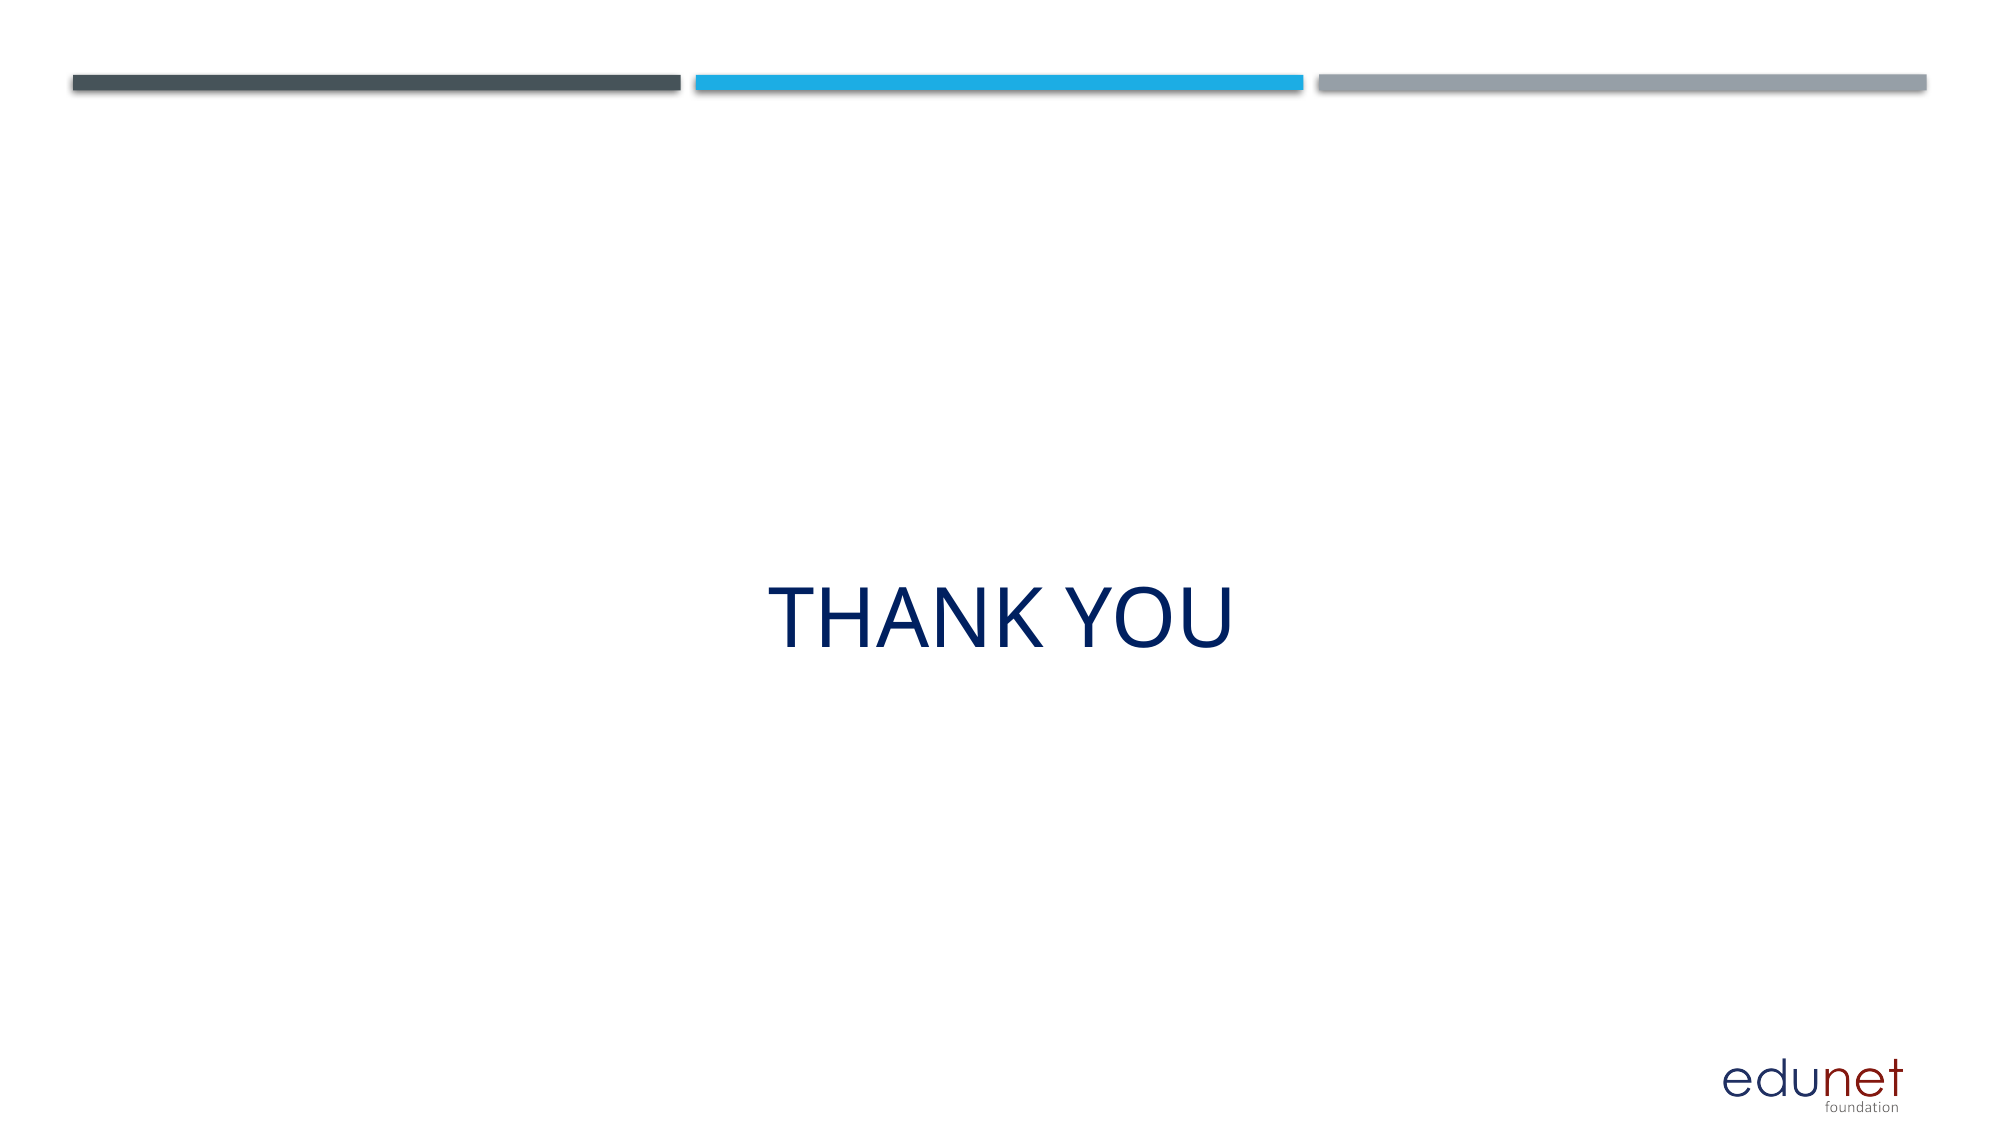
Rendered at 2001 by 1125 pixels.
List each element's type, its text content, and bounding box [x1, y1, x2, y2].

title THANK YOU [240, 453, 1766, 672]
picture [1719, 1056, 1905, 1116]
